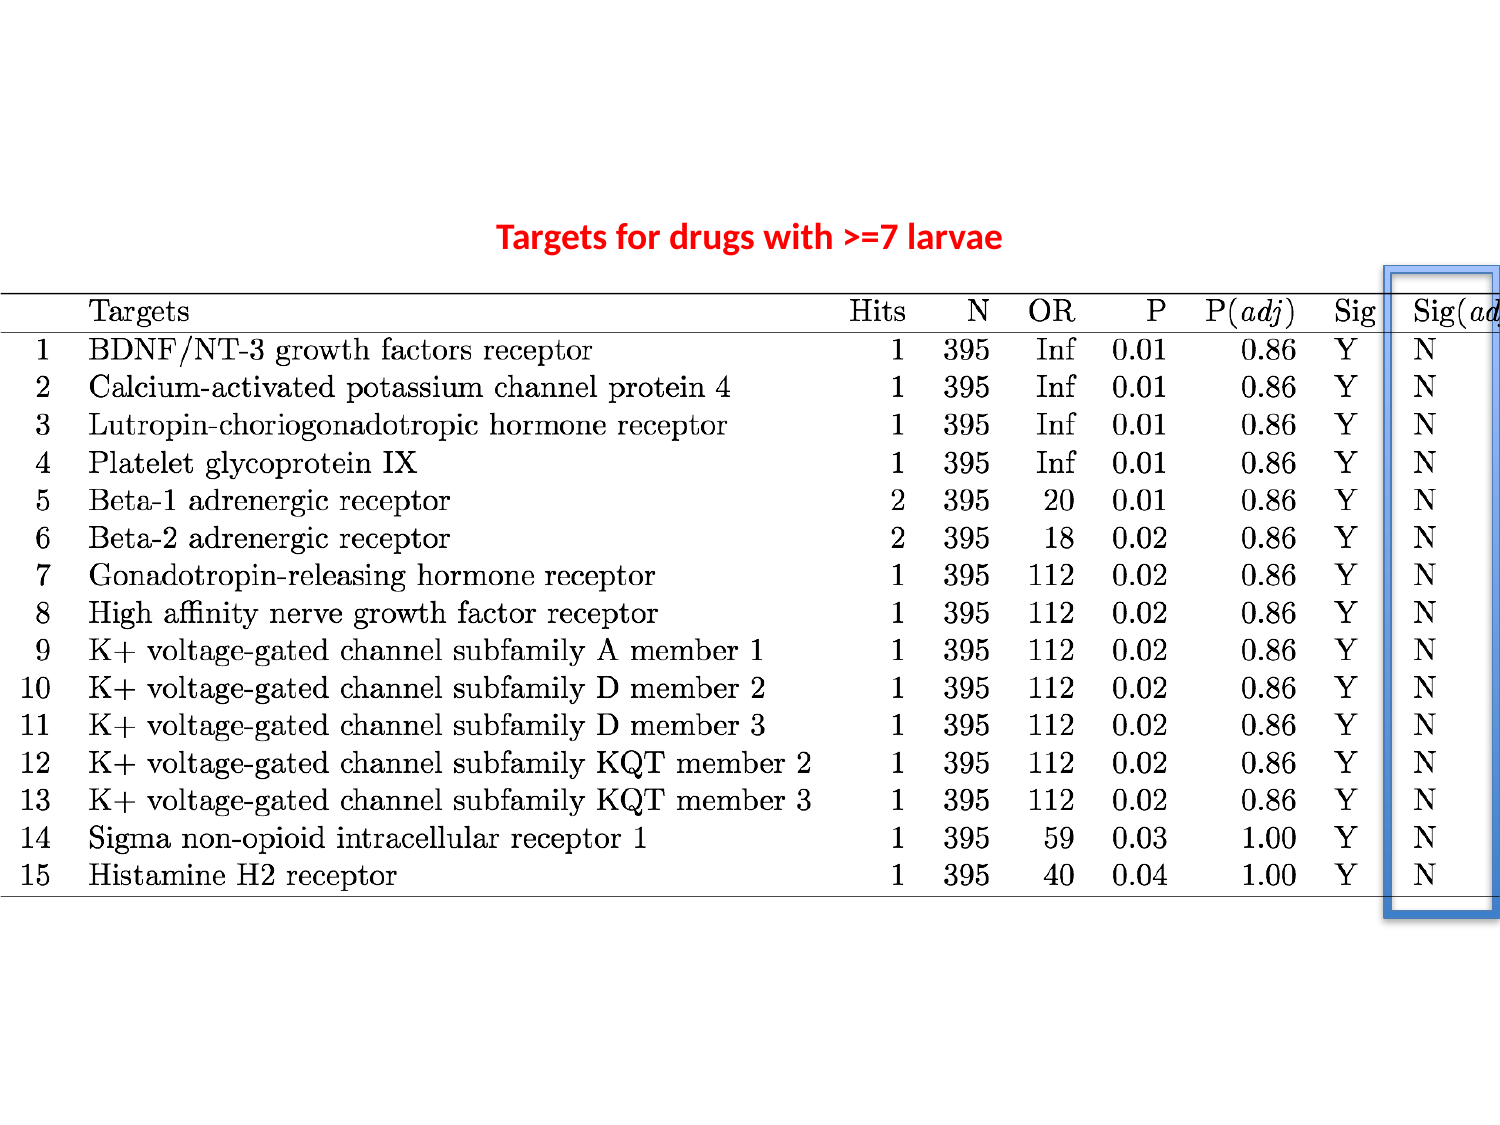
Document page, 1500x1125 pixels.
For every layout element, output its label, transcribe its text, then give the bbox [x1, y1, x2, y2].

text_box [1383, 265, 1500, 291]
text_box [1383, 904, 1500, 919]
text_box Targets for drugs with >=7 larvae [0, 204, 1500, 265]
picture [0, 292, 1500, 897]
